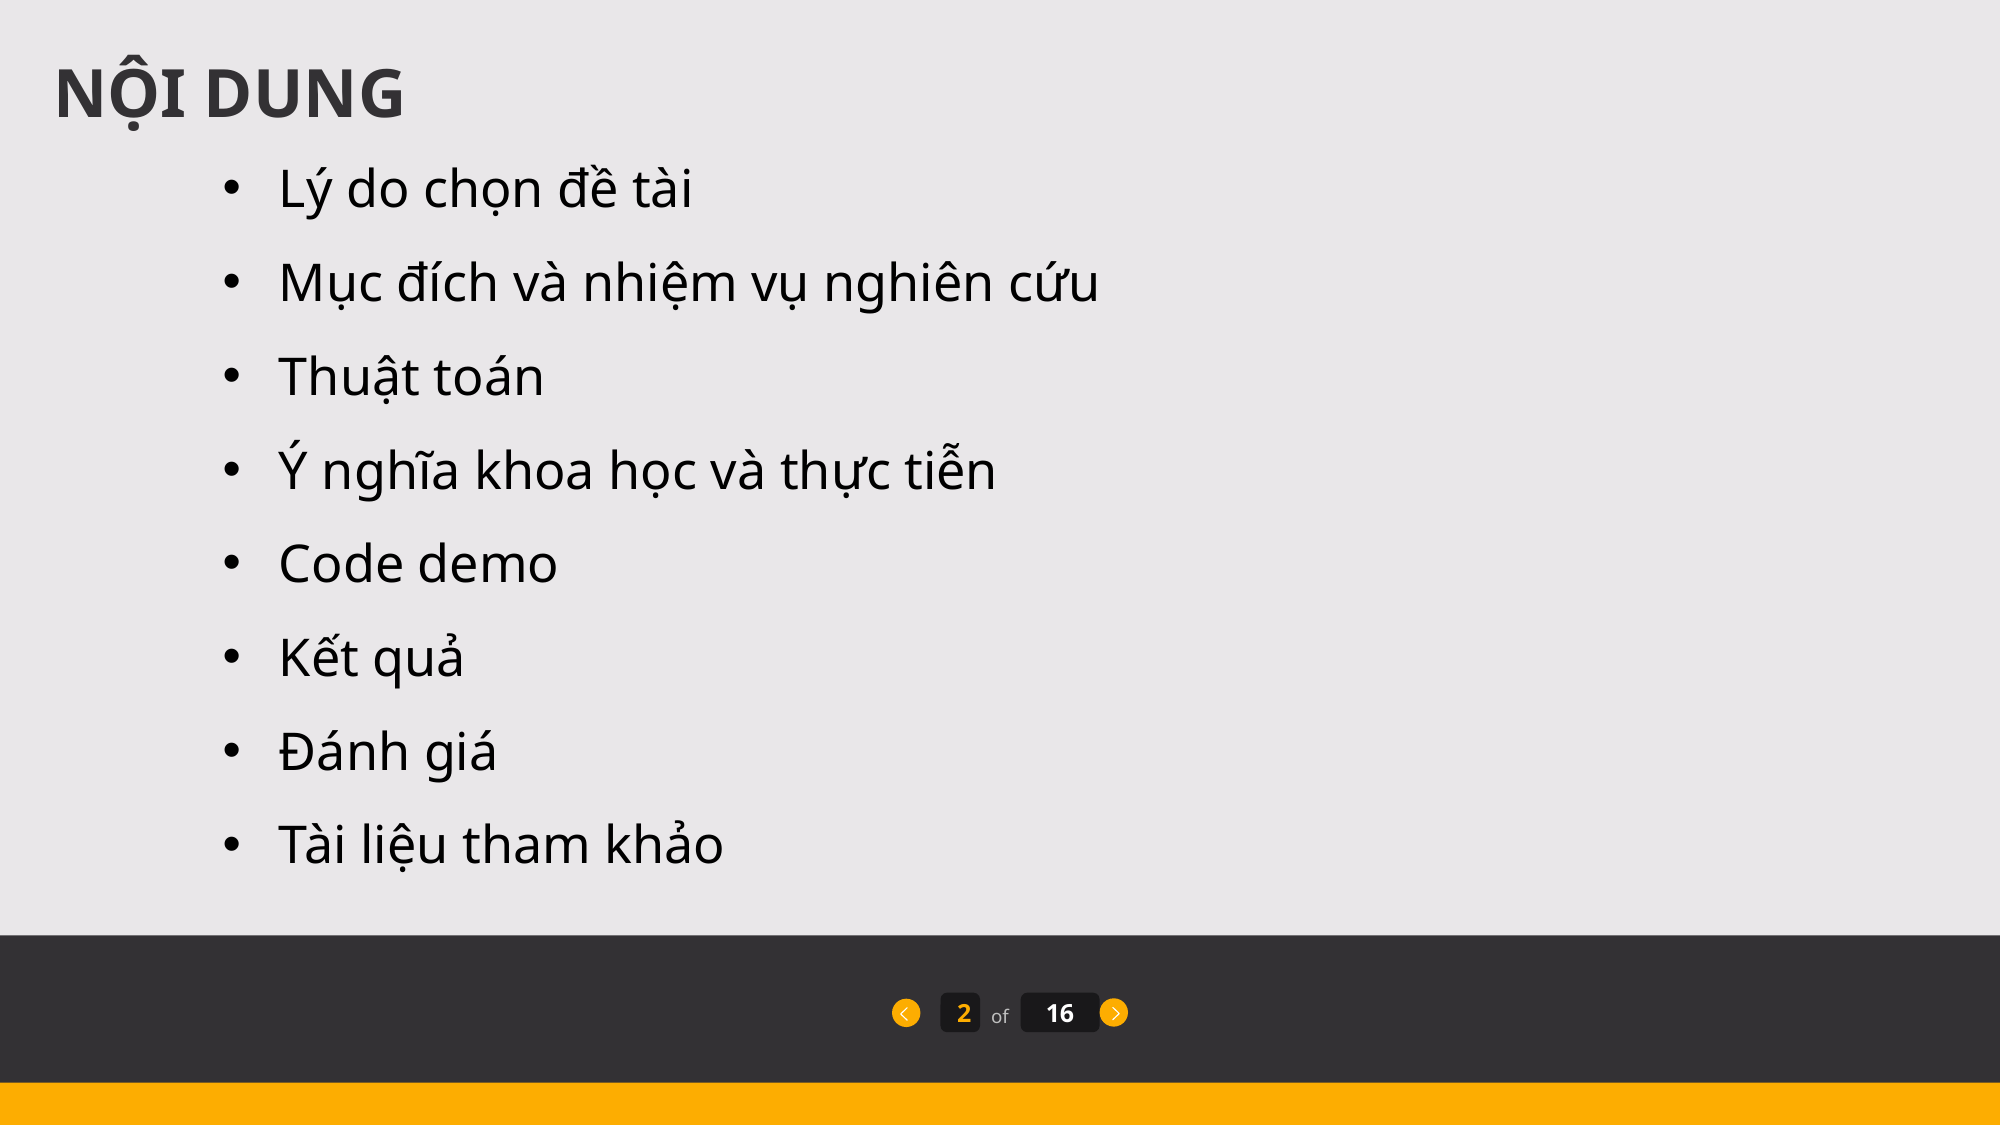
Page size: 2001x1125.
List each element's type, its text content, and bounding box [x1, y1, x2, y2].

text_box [0, 935, 2000, 1125]
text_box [1099, 998, 1129, 1027]
text_box Lý do chọn đề tài Mục đích và nhiệm vụ nghiên cứu Thuật toán Ý nghĩa khoa học và thực tiễn Code demo Kết quả Đánh giá Tài liệu tham khảo [207, 117, 1470, 882]
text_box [891, 998, 921, 1028]
text_box NỘI DUNG [38, 43, 422, 139]
